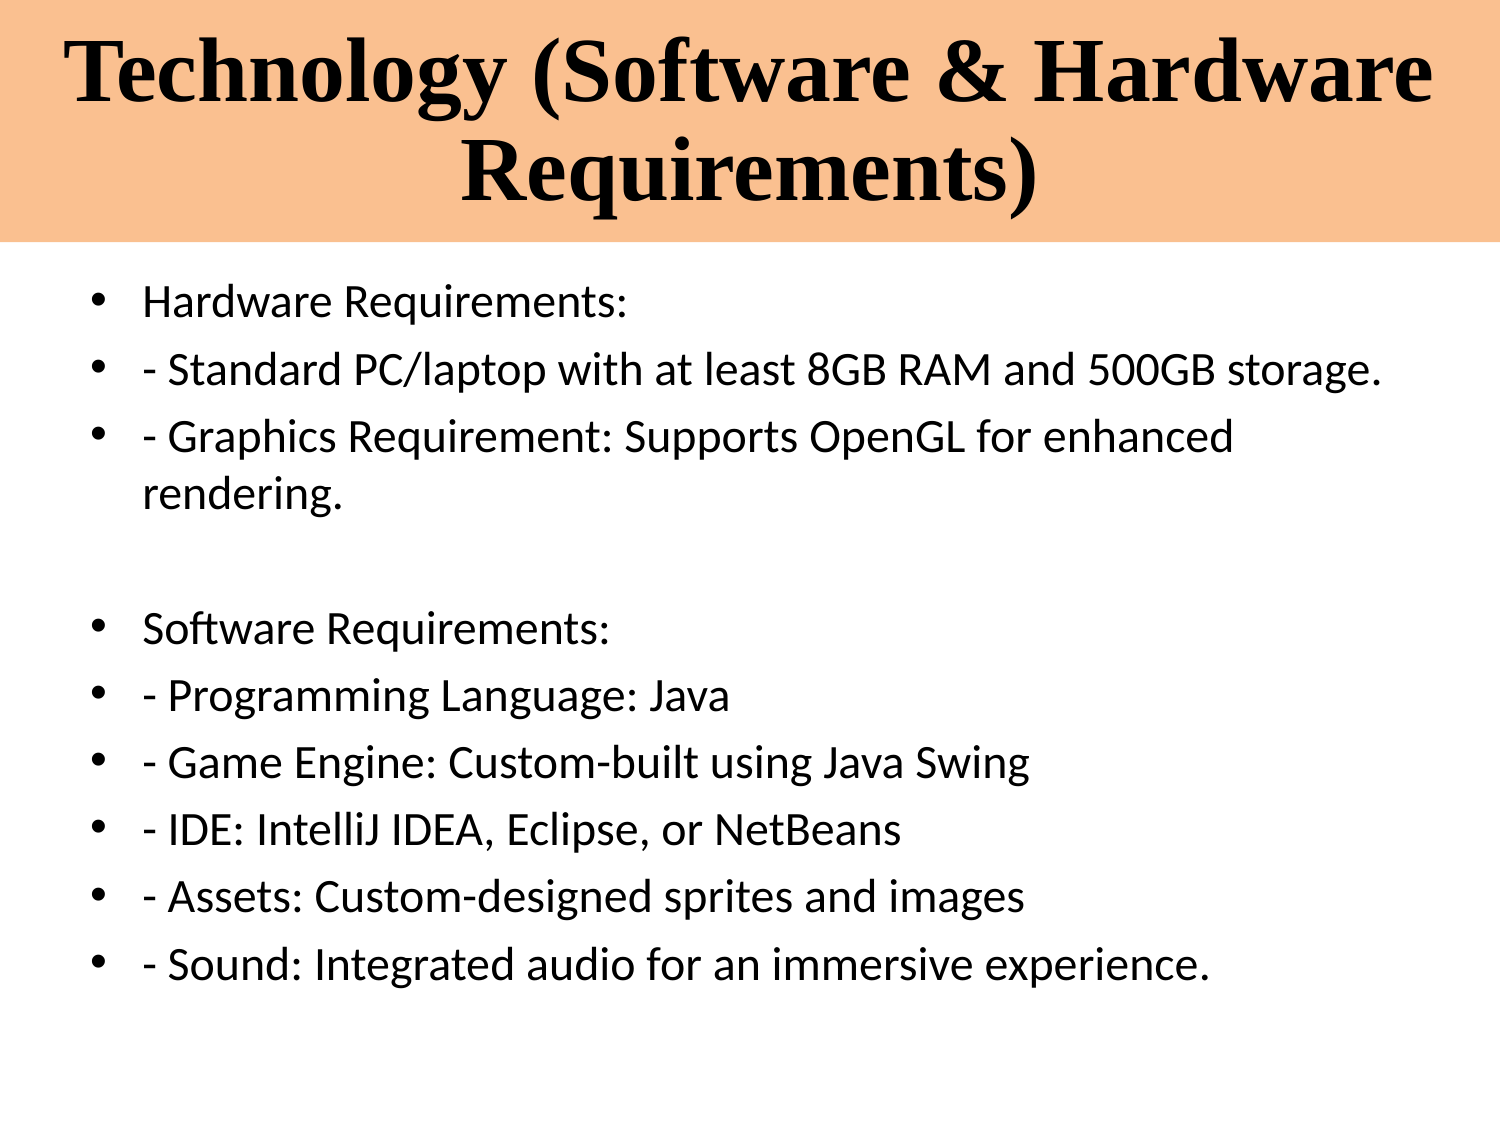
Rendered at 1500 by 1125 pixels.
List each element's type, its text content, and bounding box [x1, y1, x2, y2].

text_box Technology (Software & Hardware Requirements) [0, 0, 1500, 243]
list Hardware Requirements: - Standard PC/laptop with at least 8GB RAM and 500GB storage. - Graphics Requirement: Supports OpenGL for enhanced rendering. Software Requirements: - Programming Language: Java - Game Engine: Custom-built using Java Swing - IDE: IntelliJ IDEA, Eclipse, or NetBeans - Assets: Custom-designed sprites and images - Sound: Integrated audio for an immersive experience. [75, 262, 1425, 1005]
